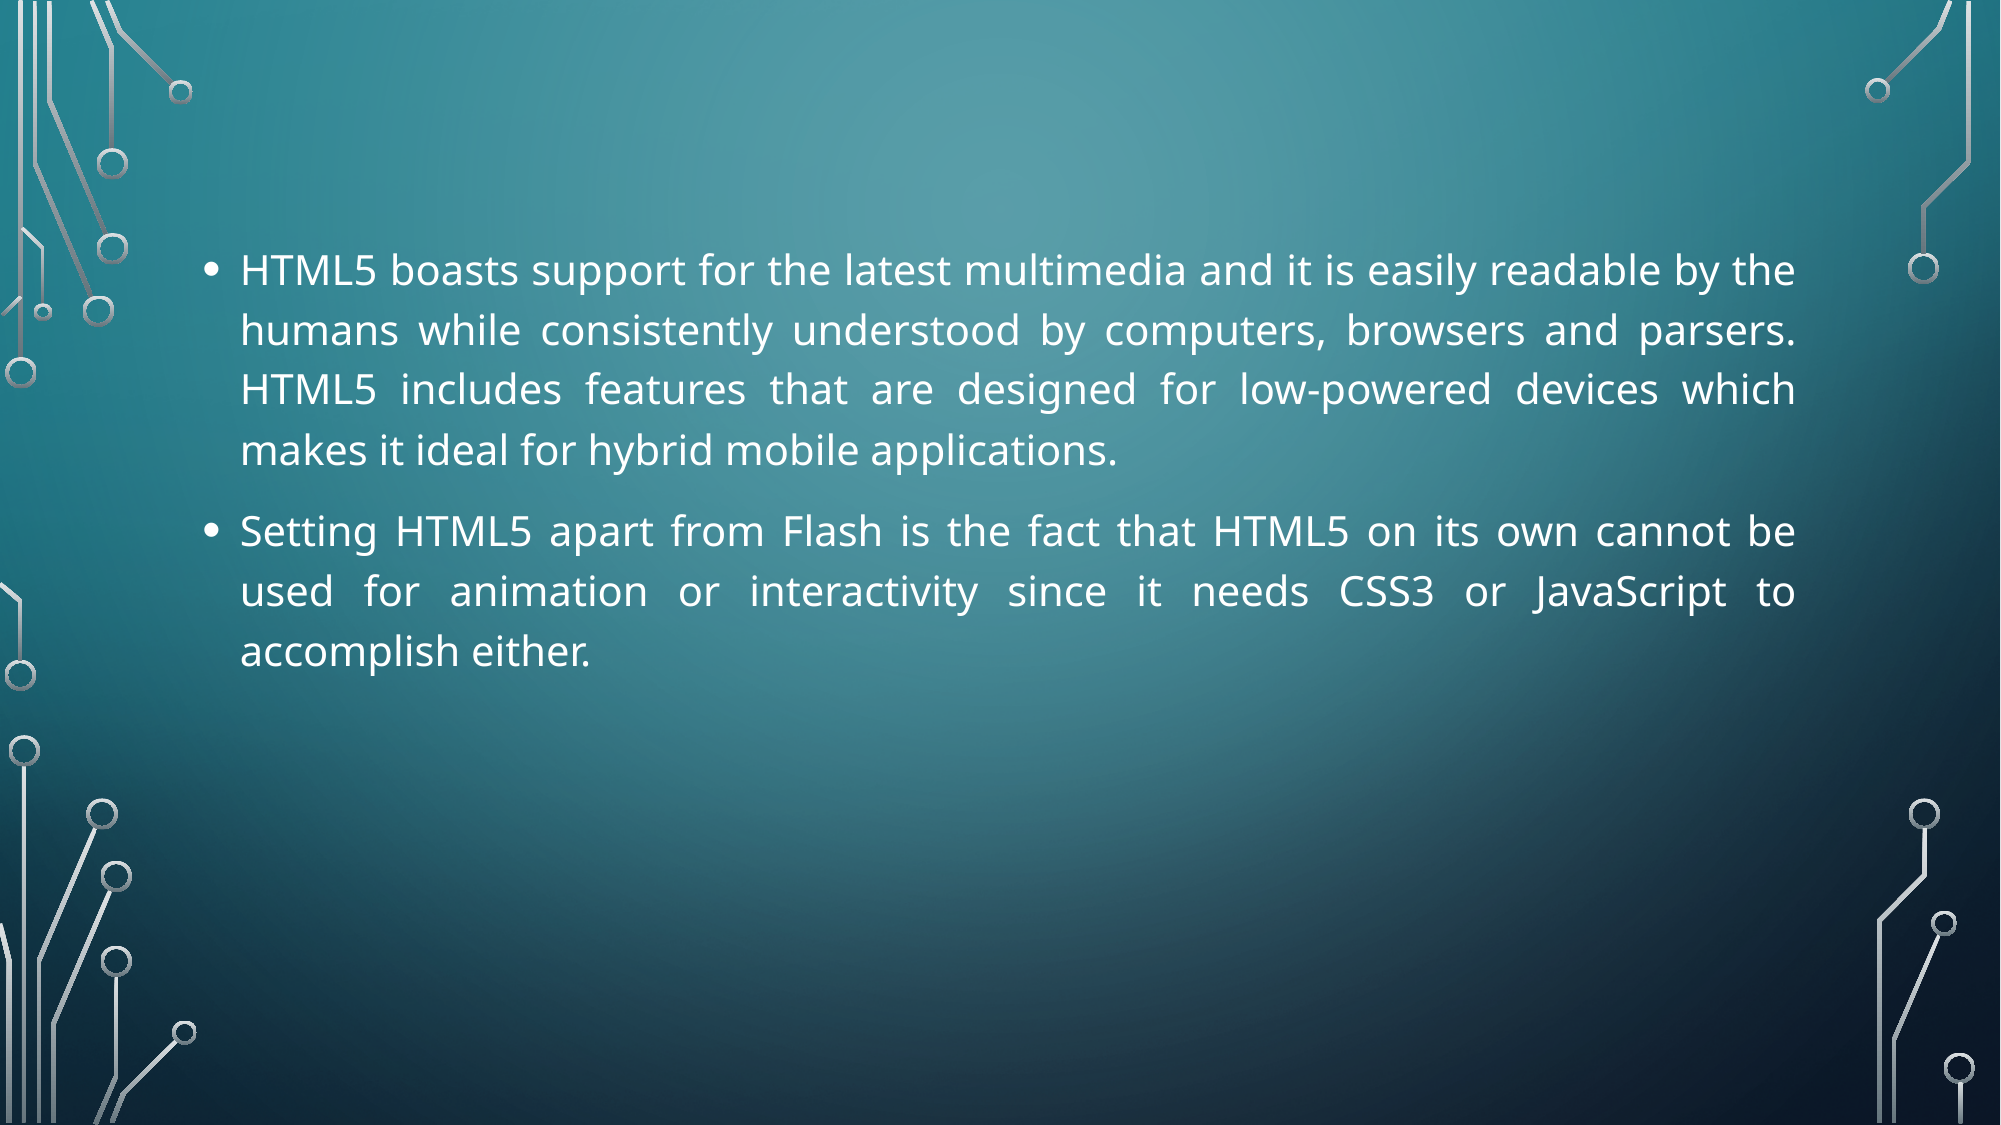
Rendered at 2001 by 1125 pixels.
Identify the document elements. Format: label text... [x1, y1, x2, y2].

list HTML5 boasts support for the latest multimedia and it is easily readable by the humans while consistently understood by computers, browsers and parsers. HTML5 includes features that are designed for low-powered devices which makes it ideal for hybrid mobile applications. Setting HTML5 apart from Flash is the fact that HTML5 on its own cannot be used for animation or interactivity since it needs CSS3 or JavaScript to accomplish either. [187, 225, 1813, 950]
